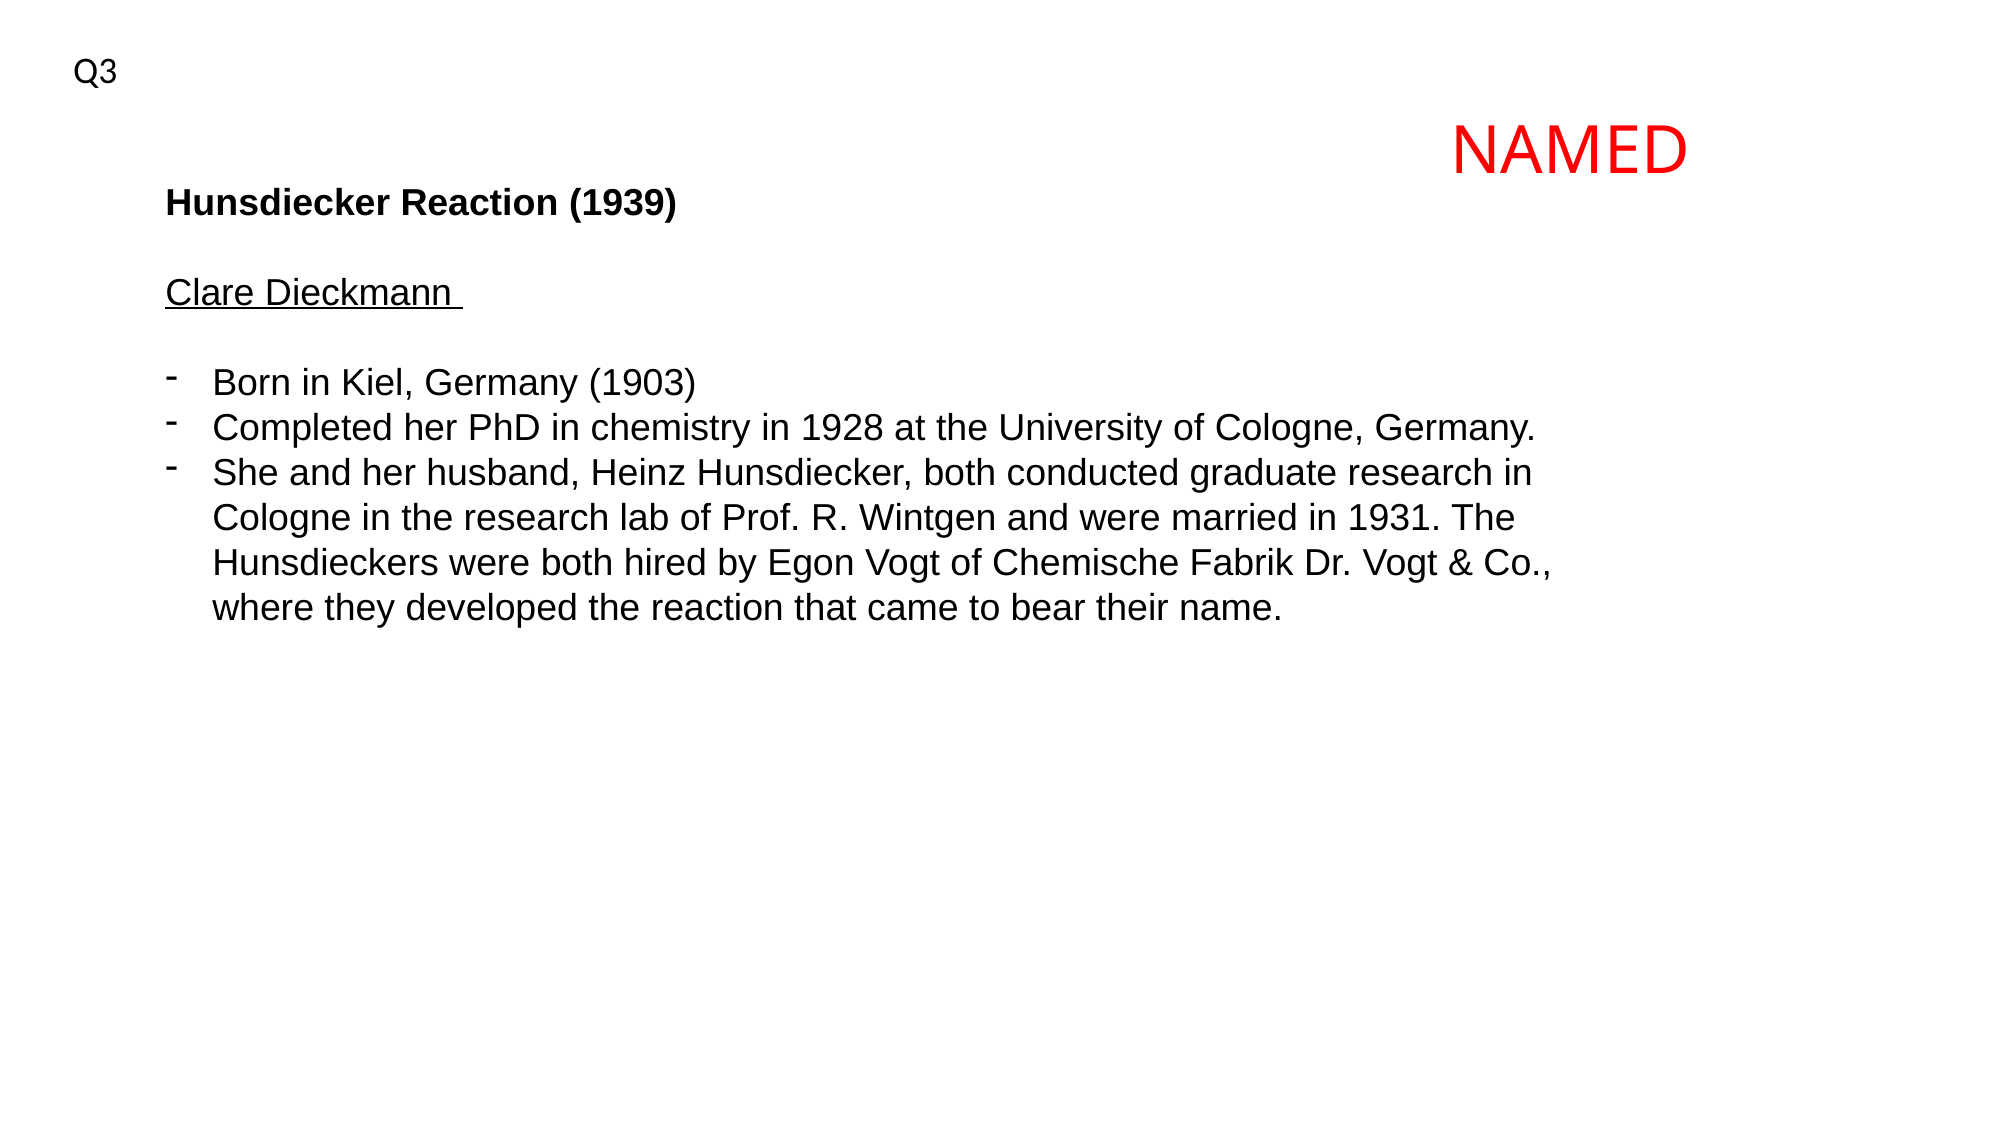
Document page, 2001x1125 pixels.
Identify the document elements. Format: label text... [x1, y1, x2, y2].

text_box NAMED [1435, 99, 1807, 194]
text_box Q3 [58, 38, 133, 99]
text_box Hunsdiecker Reaction (1939) Clare Dieckmann Born in Kiel, Germany (1903) Completed her PhD in chemistry in 1928 at the University of Cologne, Germany. She and her husband, Heinz Hunsdiecker, both conducted graduate research in Cologne in the research lab of Prof. R. Wintgen and were married in 1931. The Hunsdieckers were both hired by Egon Vogt of Chemische Fabrik Dr. Vogt & Co., where they developed the reaction that came to bear their name. [150, 170, 1597, 636]
